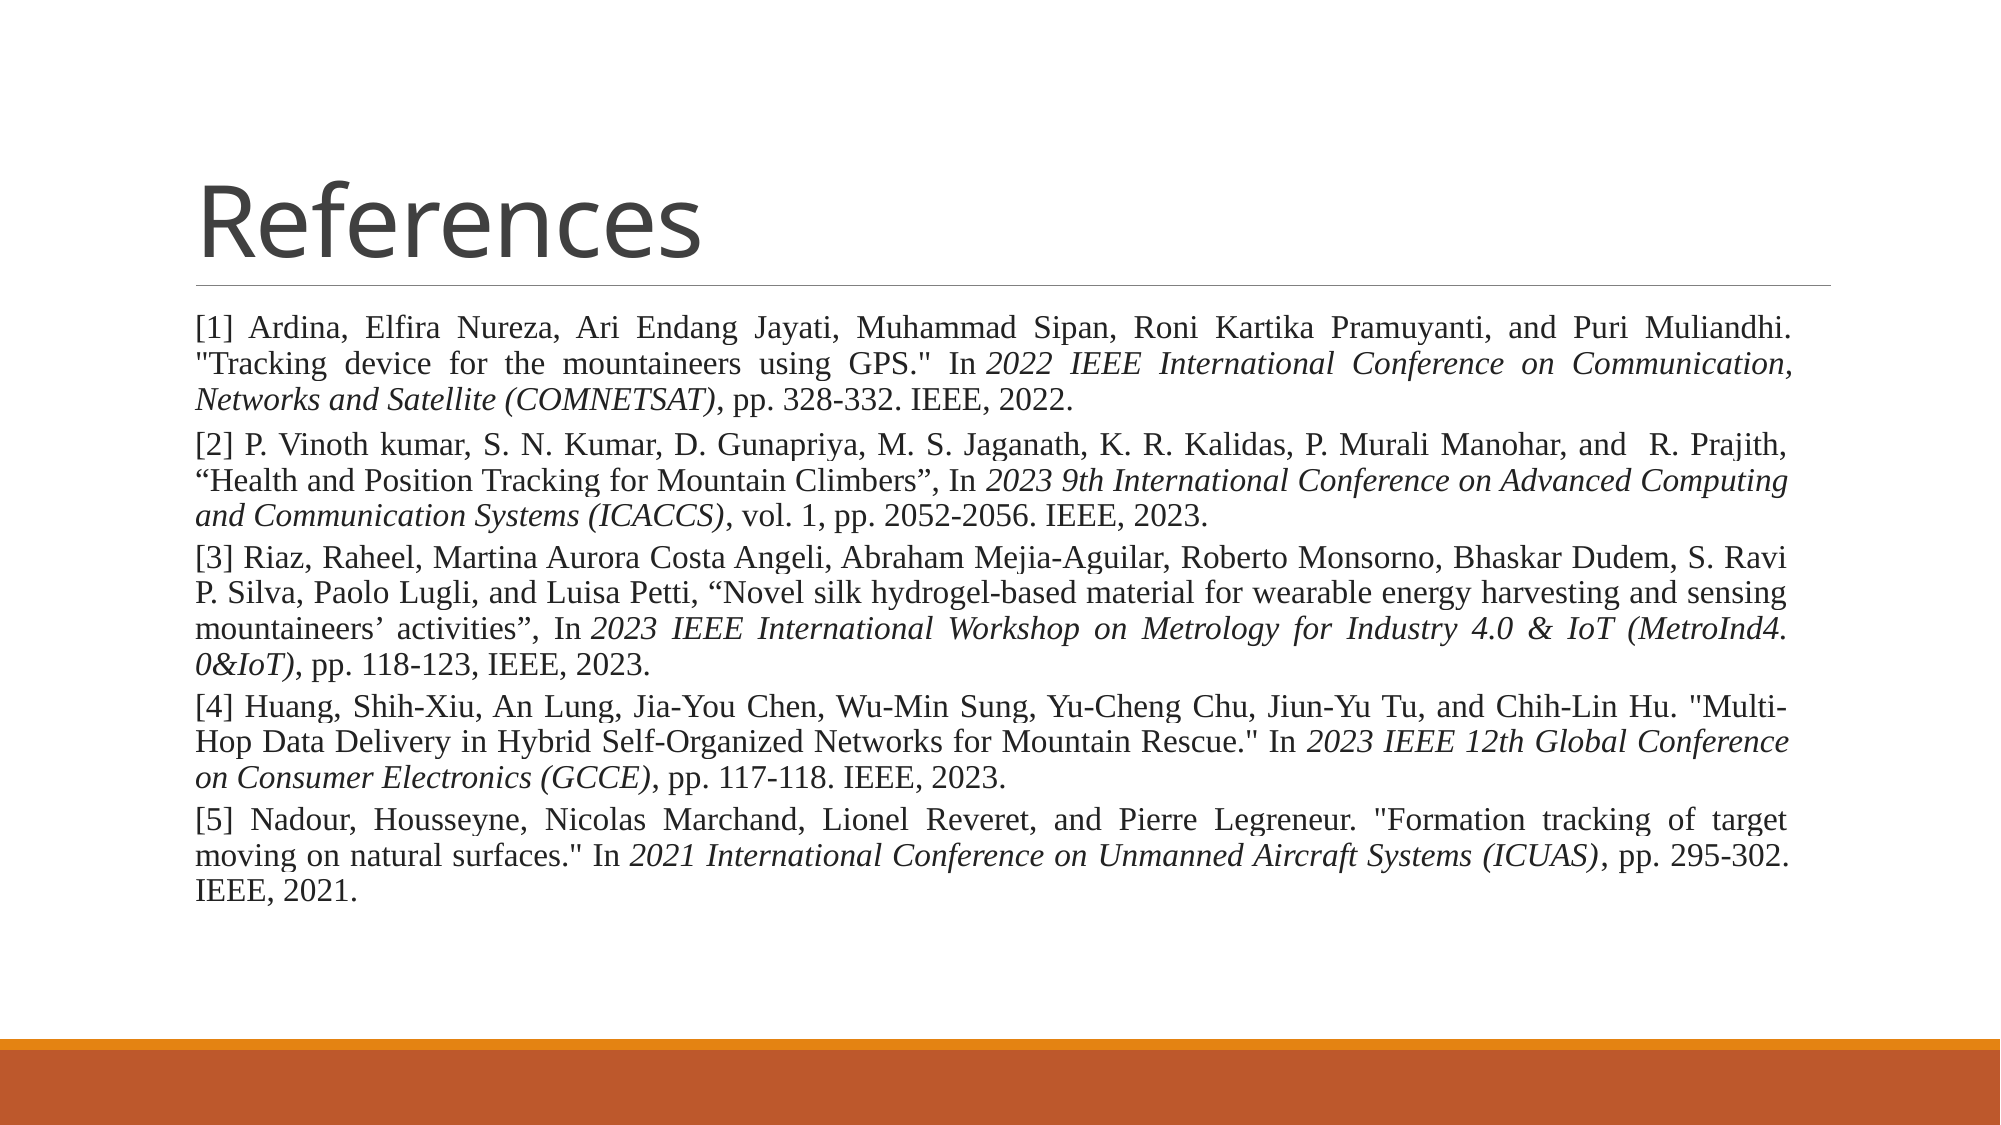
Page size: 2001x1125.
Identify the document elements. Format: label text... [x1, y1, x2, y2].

list [1] Ardina, Elfira Nureza, Ari Endang Jayati, Muhammad Sipan, Roni Kartika Pramuyanti, and Puri Muliandhi. "Tracking device for the mountaineers using GPS." In 2022 IEEE International Conference on Communication, Networks and Satellite (COMNETSAT), pp. 328-332. IEEE, 2022. [2] P. Vinoth kumar, S. N. Kumar, D. Gunapriya, M. S. Jaganath, K. R. Kalidas, P. Murali Manohar, and R. Prajith, “Health and Position Tracking for Mountain Climbers”, In 2023 9th International Conference on Advanced Computing and Communication Systems (ICACCS), vol. 1, pp. 2052-2056. IEEE, 2023. [3] Riaz, Raheel, Martina Aurora Costa Angeli, Abraham Mejia-Aguilar, Roberto Monsorno, Bhaskar Dudem, S. Ravi P. Silva, Paolo Lugli, and Luisa Petti, “Novel silk hydrogel-based material for wearable energy harvesting and sensing mountaineers’ activities”, In 2023 IEEE International Workshop on Metrology for Industry 4.0 & IoT (MetroInd4. 0&IoT), pp. 118-123, IEEE, 2023. [4] Huang, Shih-Xiu, An Lung, Jia-You Chen, Wu-Min Sung, Yu-Cheng Chu, Jiun-Yu Tu, and Chih-Lin Hu. "Multi-Hop Data Delivery in Hybrid Self-Organized Networks for Mountain Rescue." In 2023 IEEE 12th Global Conference on Consumer Electronics (GCCE), pp. 117-118. IEEE, 2023. [5] Nadour, Housseyne, Nicolas Marchand, Lionel Reveret, and Pierre Legreneur. "Formation tracking of target moving on natural surfaces." In 2021 International Conference on Unmanned Aircraft Systems (ICUAS), pp. 295-302. IEEE, 2021. [180, 302, 1830, 963]
title References [180, 47, 1830, 285]
